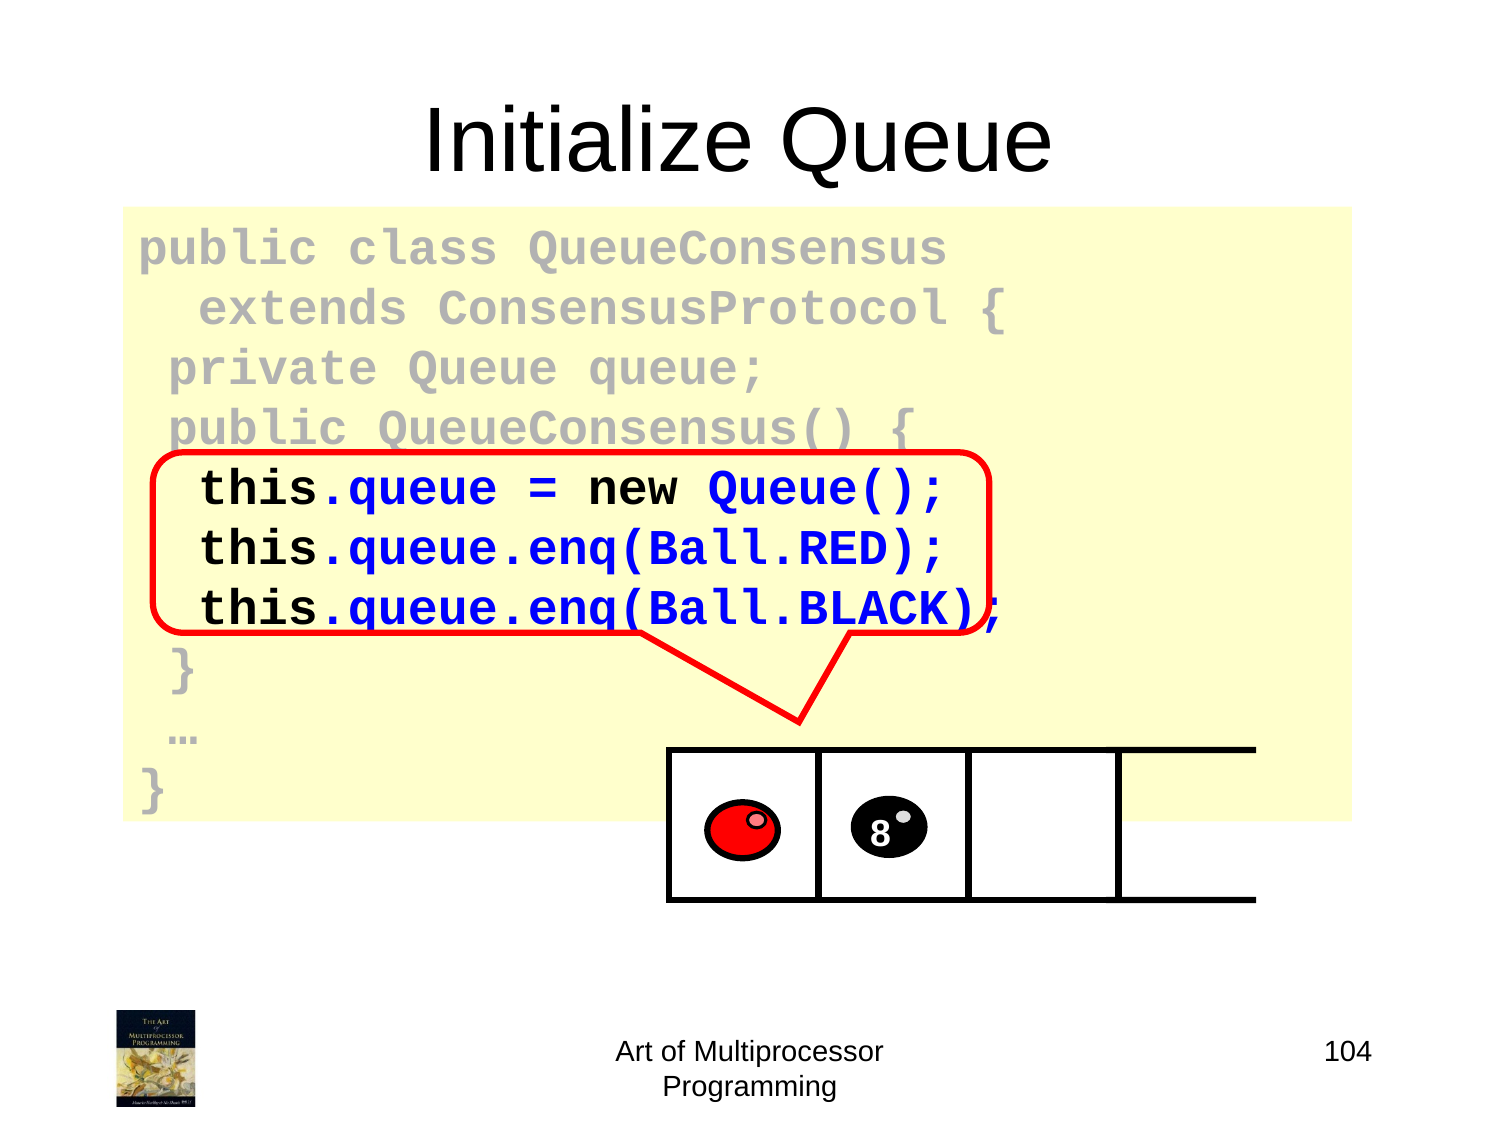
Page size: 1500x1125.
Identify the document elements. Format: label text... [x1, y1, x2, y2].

picture [107, 1010, 204, 1107]
slide_number 104 [1074, 1024, 1388, 1101]
text_box [152, 452, 990, 723]
text_box public class QueueConsensus extends ConsensusProtocol { private Queue queue; public QueueConsensus() { this.queue = new Queue(); this.queue.enq(Ball.RED); this.queue.enq(Ball.BLACK); } … } [123, 229, 1352, 822]
title Initialize Queue [101, 40, 1378, 229]
footer Art of Multiprocessor Programming [512, 1025, 988, 1100]
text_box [668, 749, 1257, 901]
